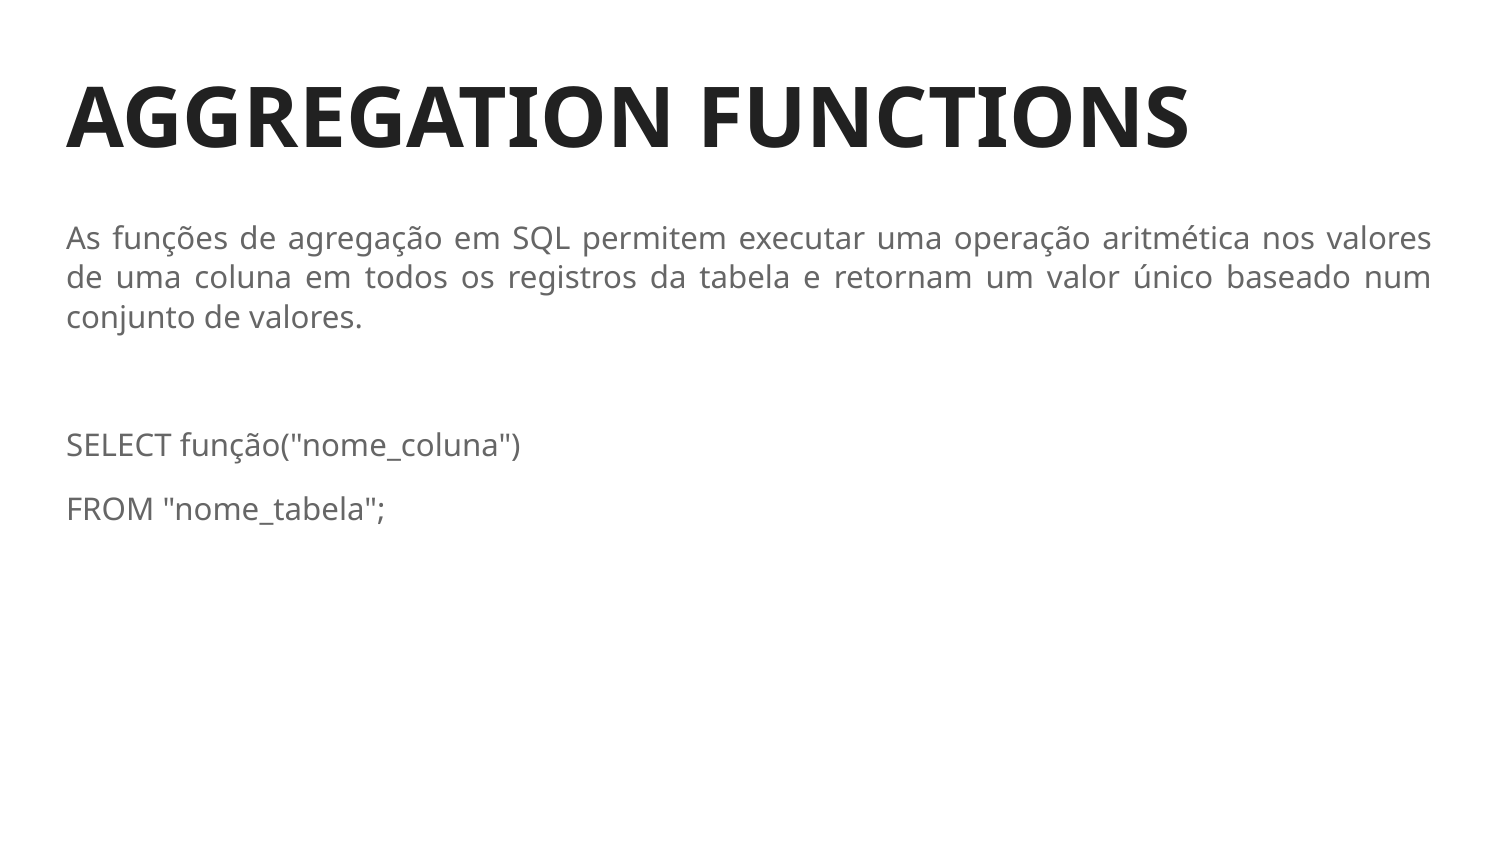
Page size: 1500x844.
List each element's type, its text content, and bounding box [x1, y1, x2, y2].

list As funções de agregação em SQL permitem executar uma operação aritmética nos valores de uma coluna em todos os registros da tabela e retornam um valor único baseado num conjunto de valores. SELECT função("nome_coluna") FROM "nome_tabela"; [51, 201, 1449, 750]
title AGGREGATION FUNCTIONS [51, 48, 1449, 180]
